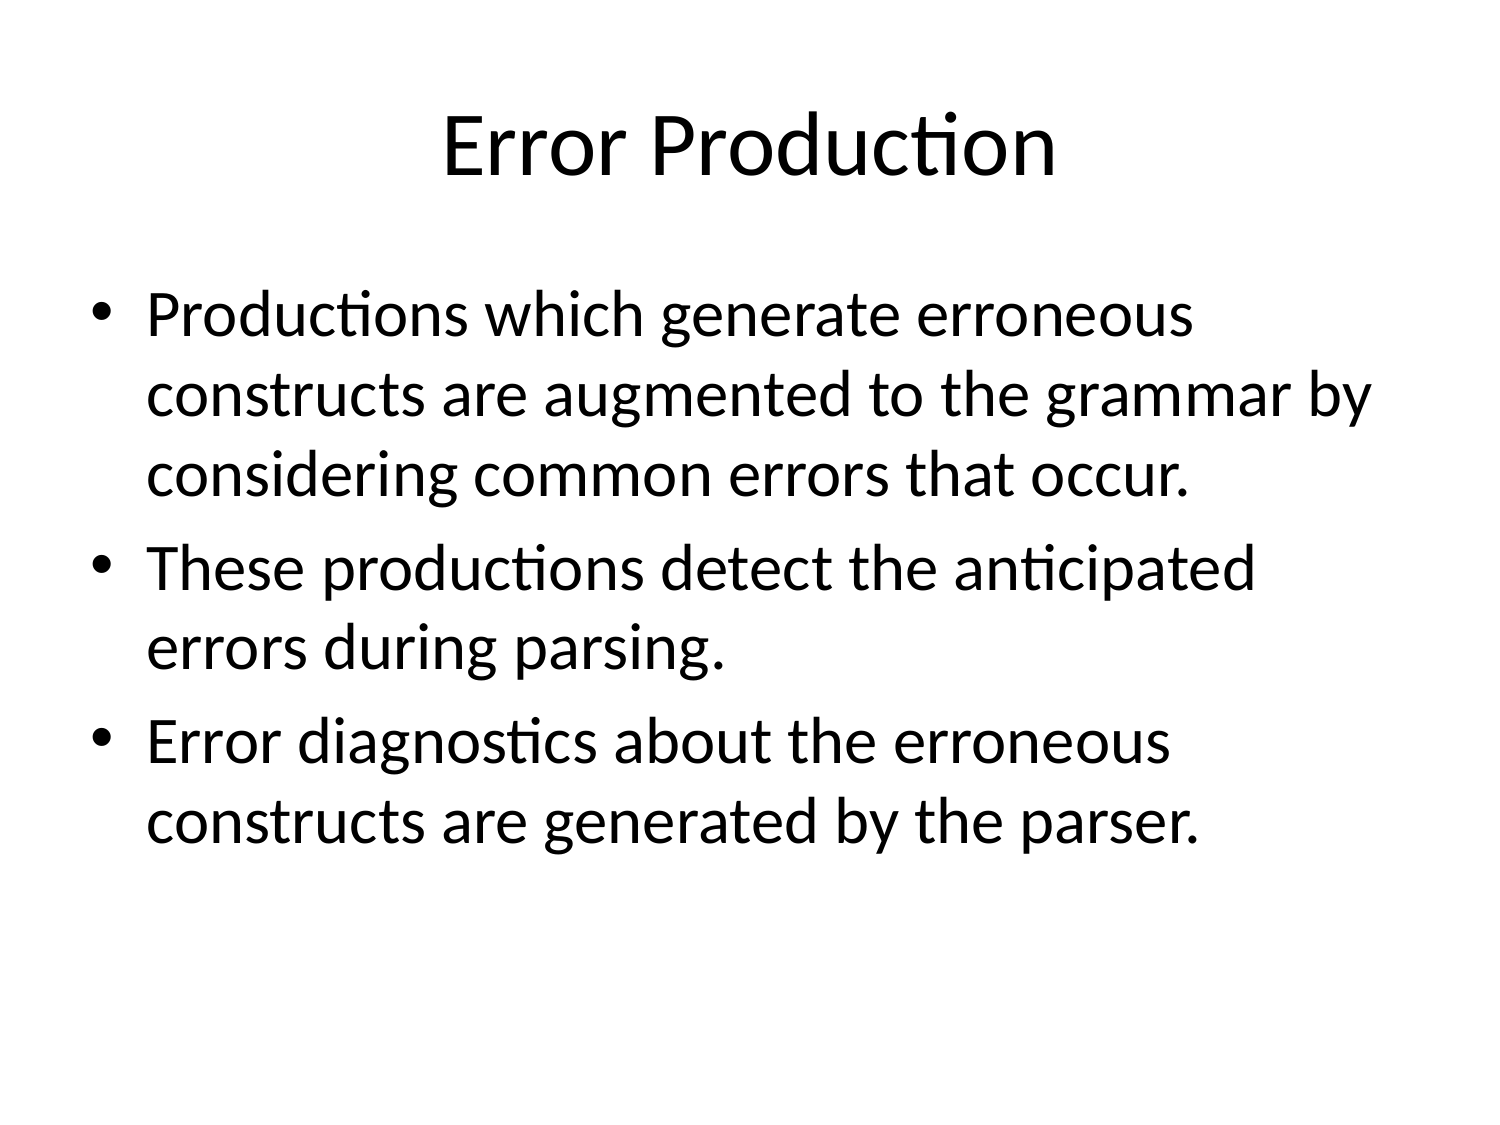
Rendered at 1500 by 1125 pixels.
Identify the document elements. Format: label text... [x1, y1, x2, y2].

list Productions which generate erroneous constructs are augmented to the grammar by considering common errors that occur. These productions detect the anticipated errors during parsing. Error diagnostics about the erroneous constructs are generated by the parser. [75, 262, 1425, 1005]
title Error Production [75, 45, 1425, 233]
